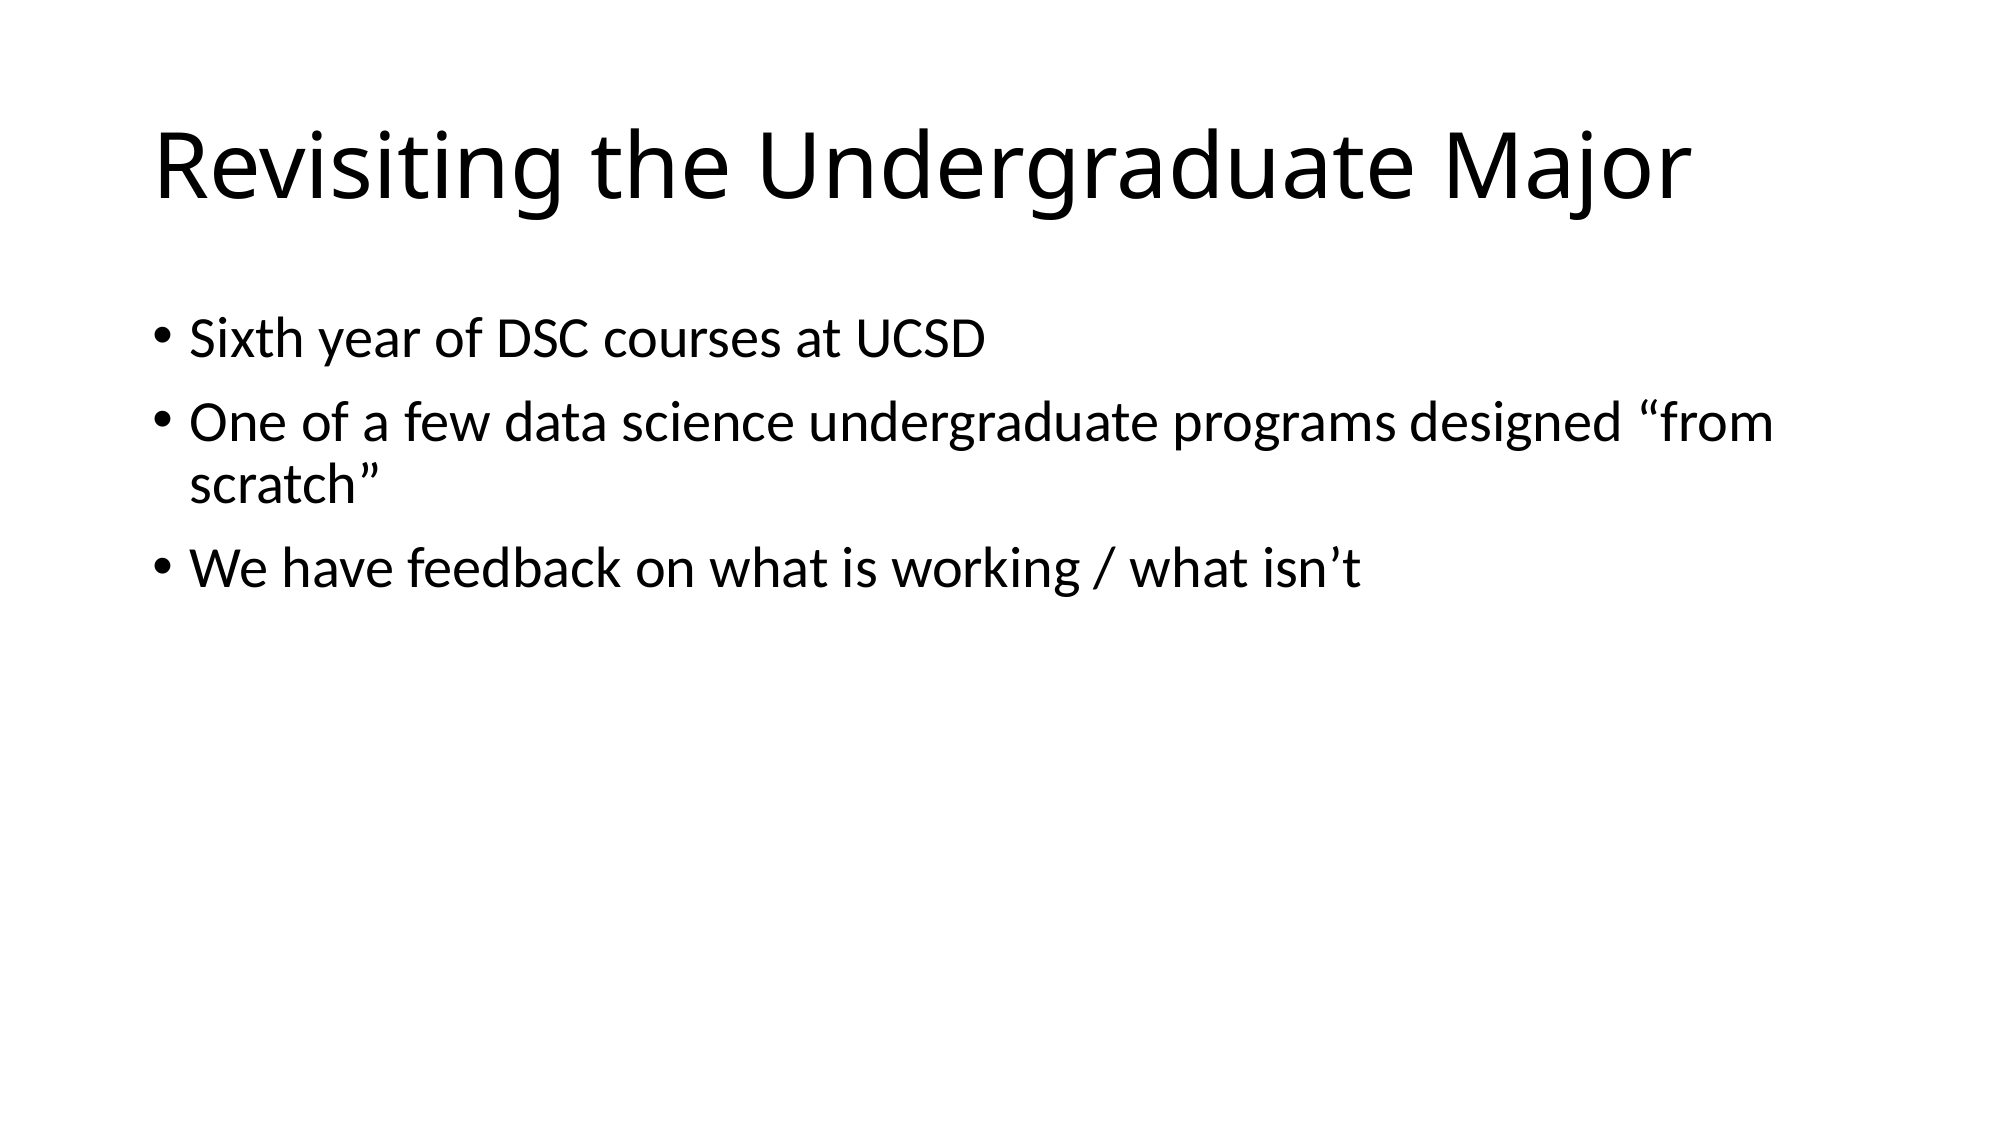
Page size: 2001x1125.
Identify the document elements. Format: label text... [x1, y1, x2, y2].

list Sixth year of DSC courses at UCSD One of a few data science undergraduate programs designed “from scratch” We have feedback on what is working / what isn’t [137, 299, 1863, 1014]
title Revisiting the Undergraduate Major [137, 59, 1863, 278]
